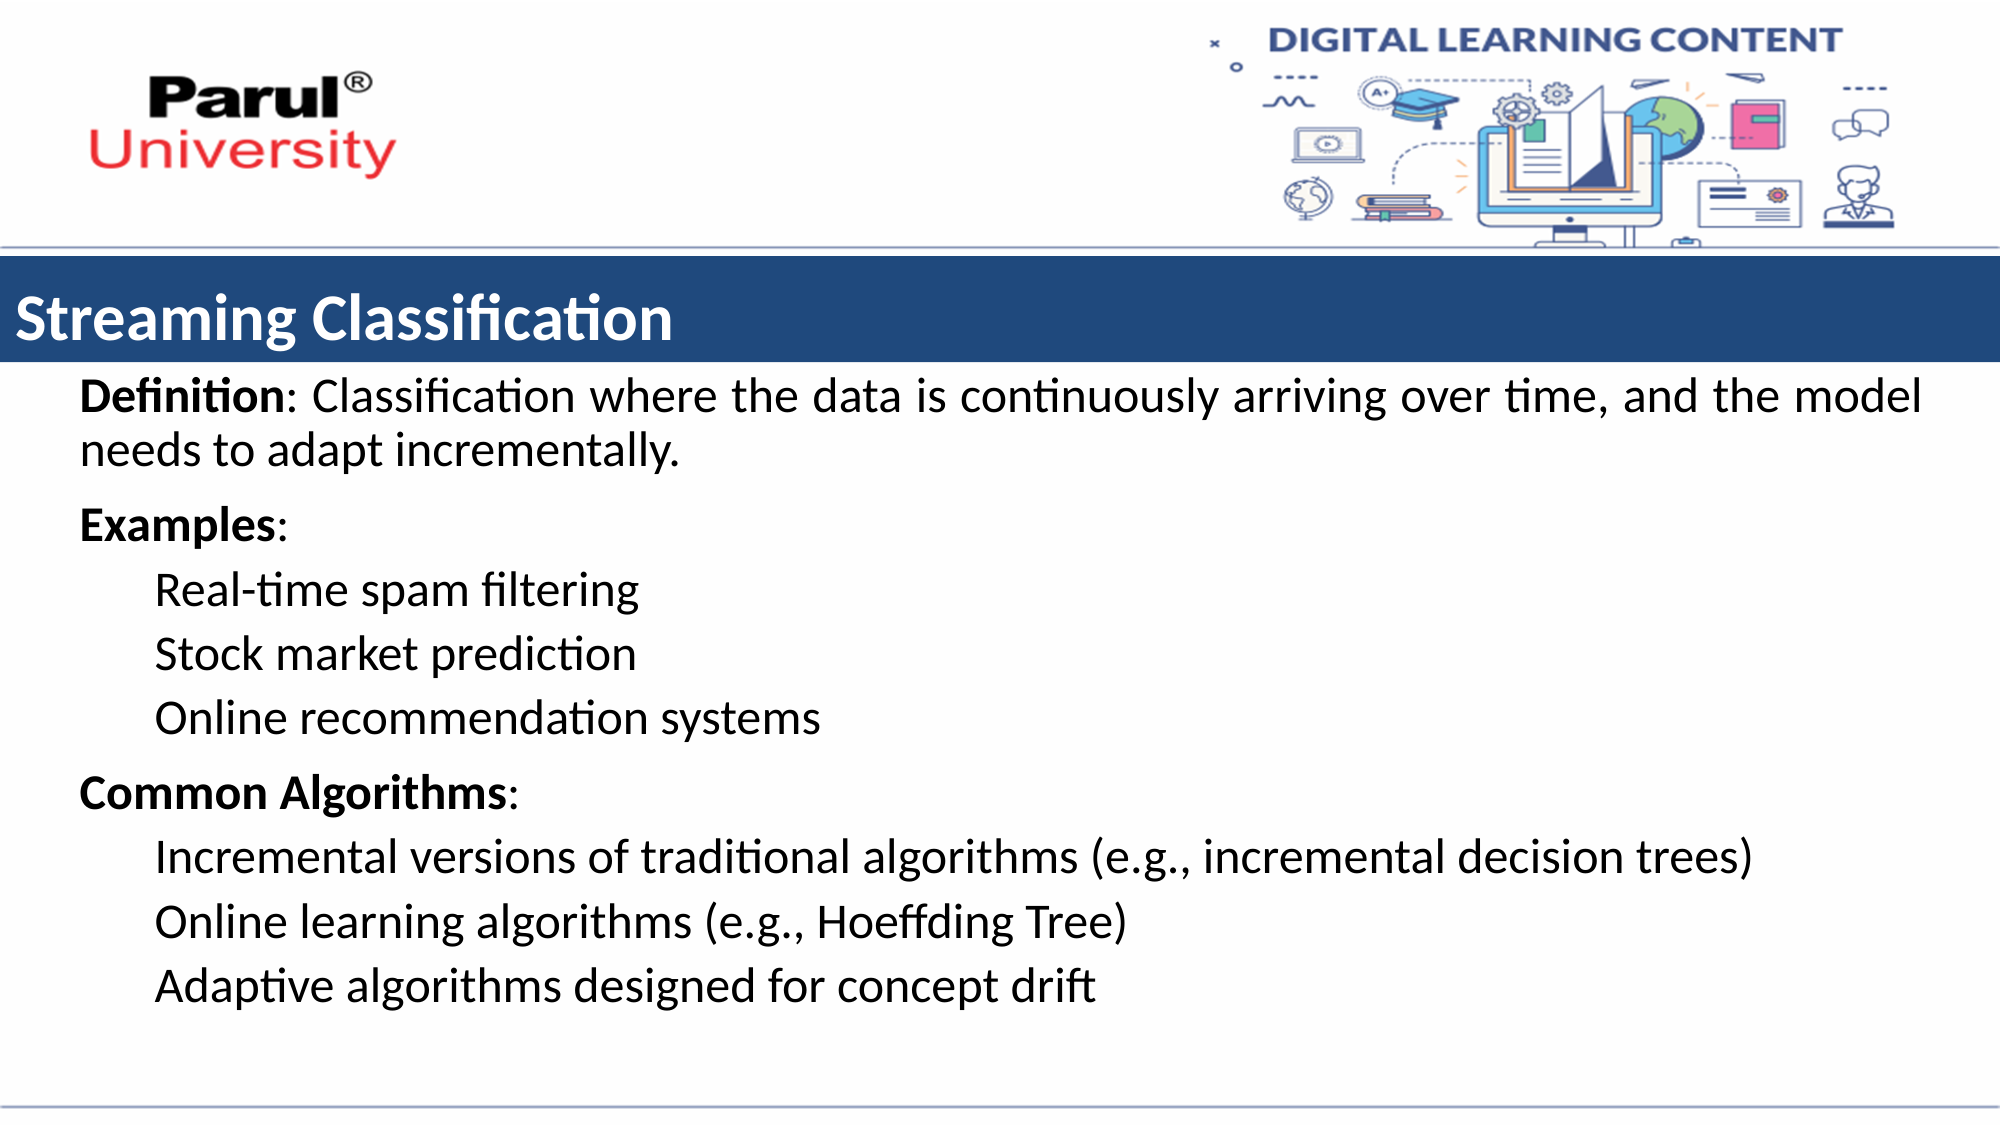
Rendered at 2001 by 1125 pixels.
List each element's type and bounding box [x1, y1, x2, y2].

text_box [0, 1, 2000, 1125]
